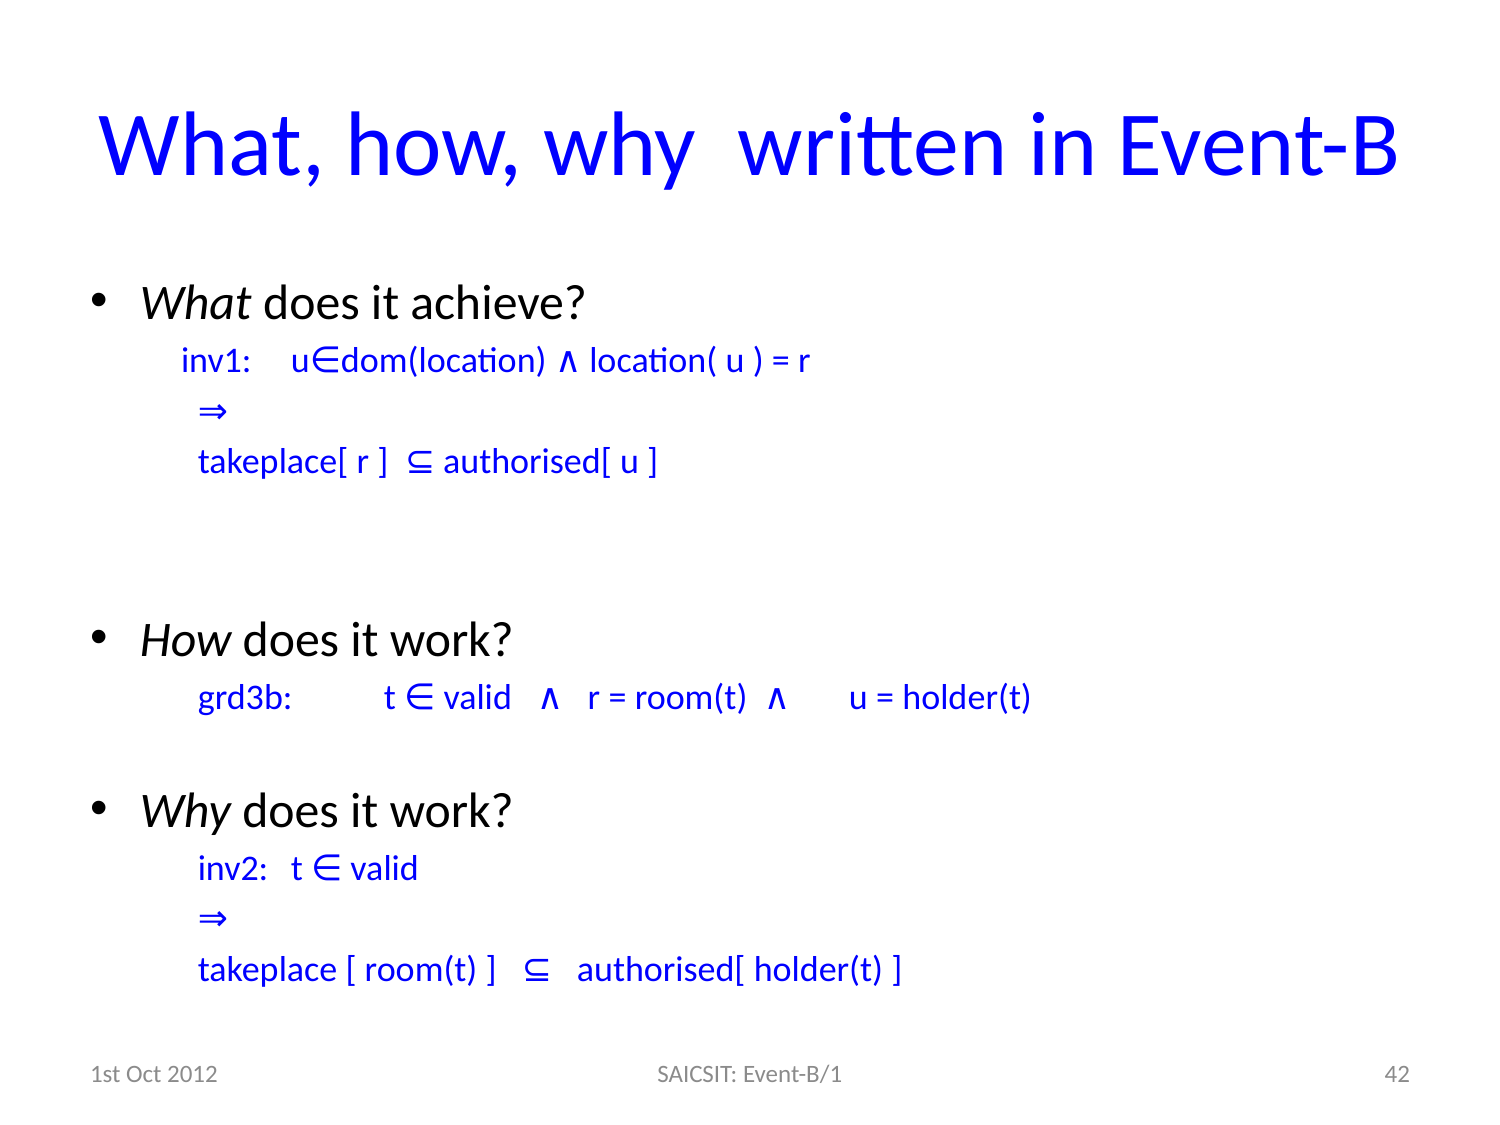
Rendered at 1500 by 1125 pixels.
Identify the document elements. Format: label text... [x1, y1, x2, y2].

slide_number 42 [1074, 1042, 1425, 1103]
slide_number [75, 1042, 425, 1103]
list What does it achieve? inv1: u∈dom(location) ∧ location( u ) = r ⇒ takeplace[ r ] ⊆ authorised[ u ] How does it work? grd3b: t ∈ valid ∧ r = room(t) ∧ u = holder(t) Why does it work? inv2: t ∈ valid ⇒ takeplace [ room(t) ] ⊆ authorised[ holder(t) ] [75, 262, 1425, 1005]
footer SAICSIT: Event-B/1 [512, 1042, 988, 1103]
title What, how, why written in Event-B [75, 45, 1425, 233]
